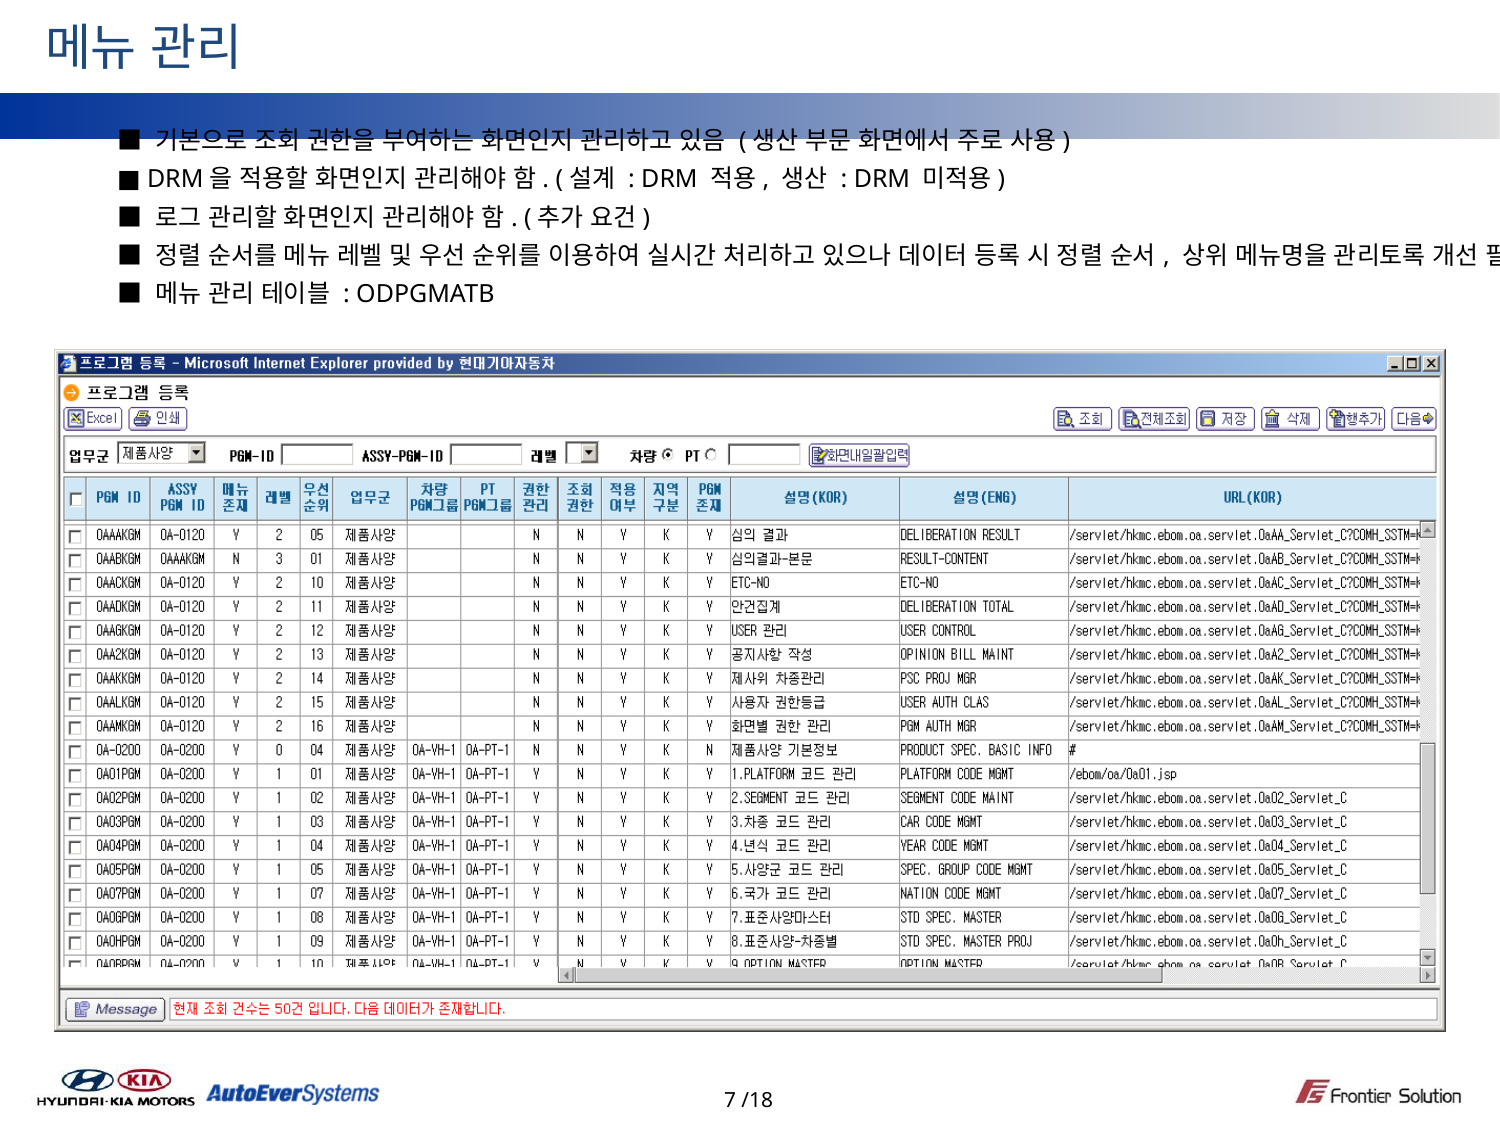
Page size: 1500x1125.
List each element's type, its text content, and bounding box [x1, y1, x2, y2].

picture [31, 1064, 380, 1111]
text_box ■ 기본으로 조회 권한을 부여하는 화면인지 관리하고 있음 (생산 부문 화면에서 주로 사용) ■ DRM을 적용할 화면인지 관리해야 함. (설계 : DRM 적용, 생산 : DRM 미적용) ■ 로그 관리할 화면인지 관리해야 함. (추가 요건) ■ 정렬 순서를 메뉴 레벨 및 우선 순위를 이용하여 실시간 처리하고 있으나 데이터 등록 시 정렬 순서, 상위 메뉴명을 관리토록 개선 필요 ■ 메뉴 관리 테이블 : ODPGMATB [102, 117, 1500, 315]
text_box 메뉴 관리 [30, 0, 1459, 91]
picture [1293, 1075, 1477, 1106]
picture [54, 348, 1446, 1032]
